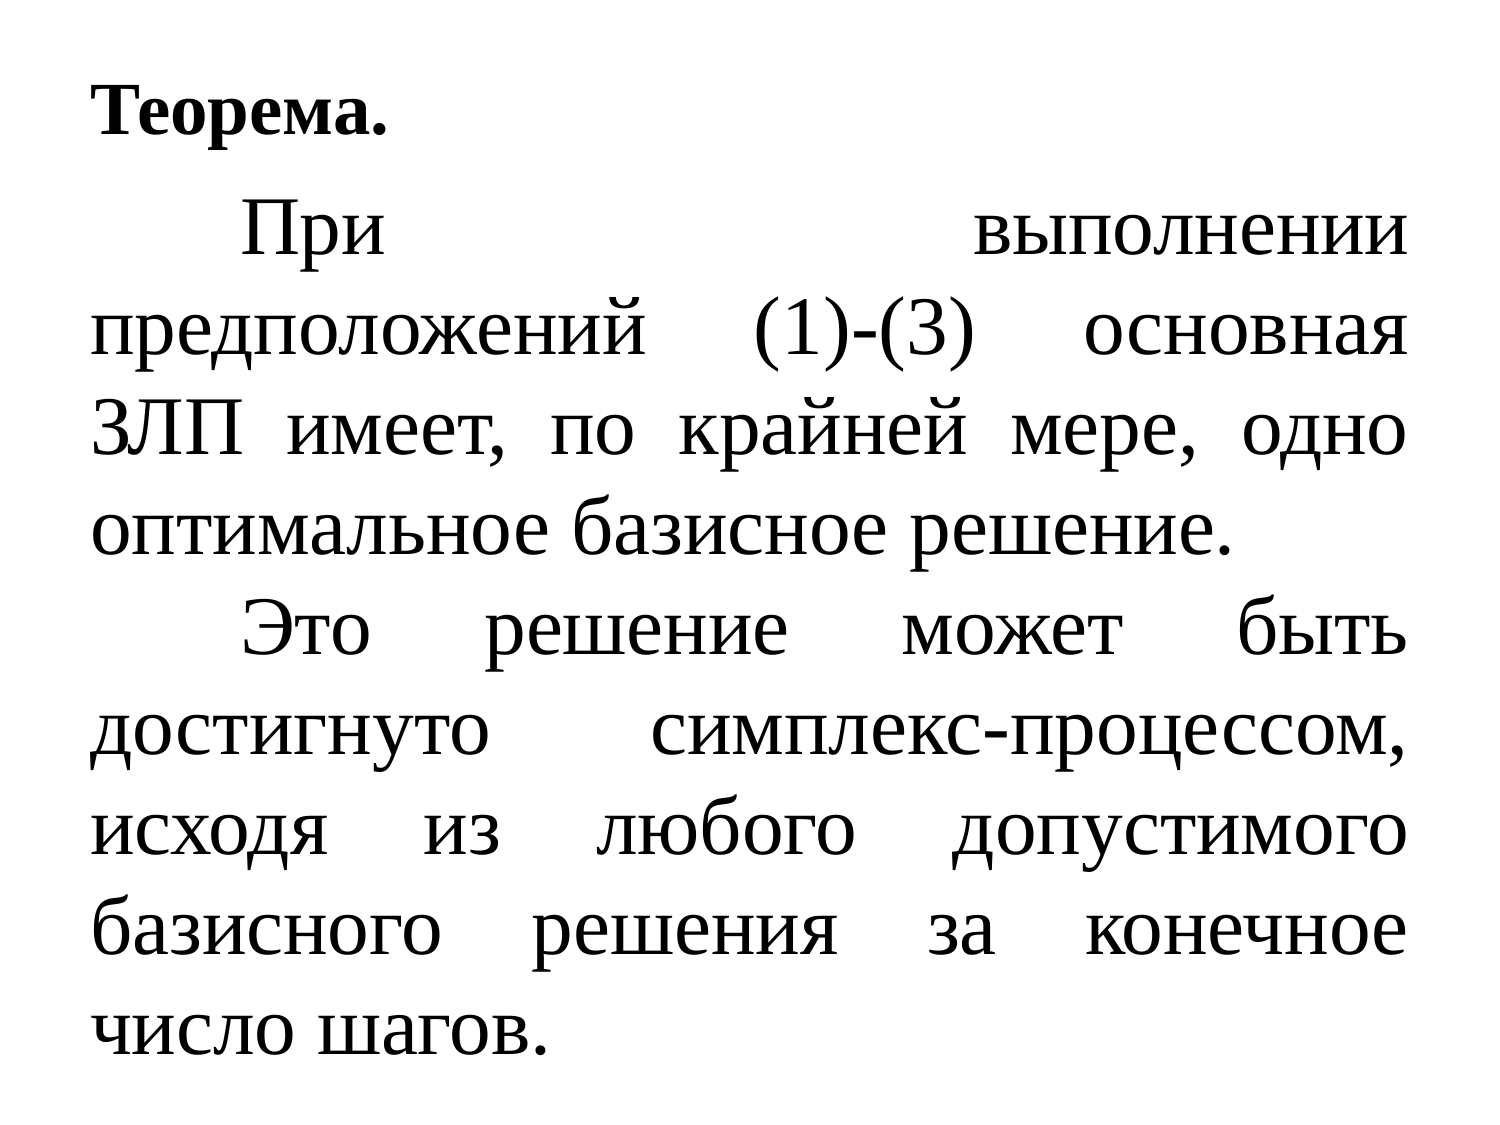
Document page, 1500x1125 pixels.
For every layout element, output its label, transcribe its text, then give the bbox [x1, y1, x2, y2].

title Теорема. [75, 45, 1425, 164]
list При выполнении предположений (1)-(3) основная ЗЛП имеет, по крайней мере, одно оптимальное базисное решение. Это решение может быть достигнуто симплекс-процессом, исходя из любого допустимого базисного решения за конечное число шагов. [75, 164, 1425, 1090]
